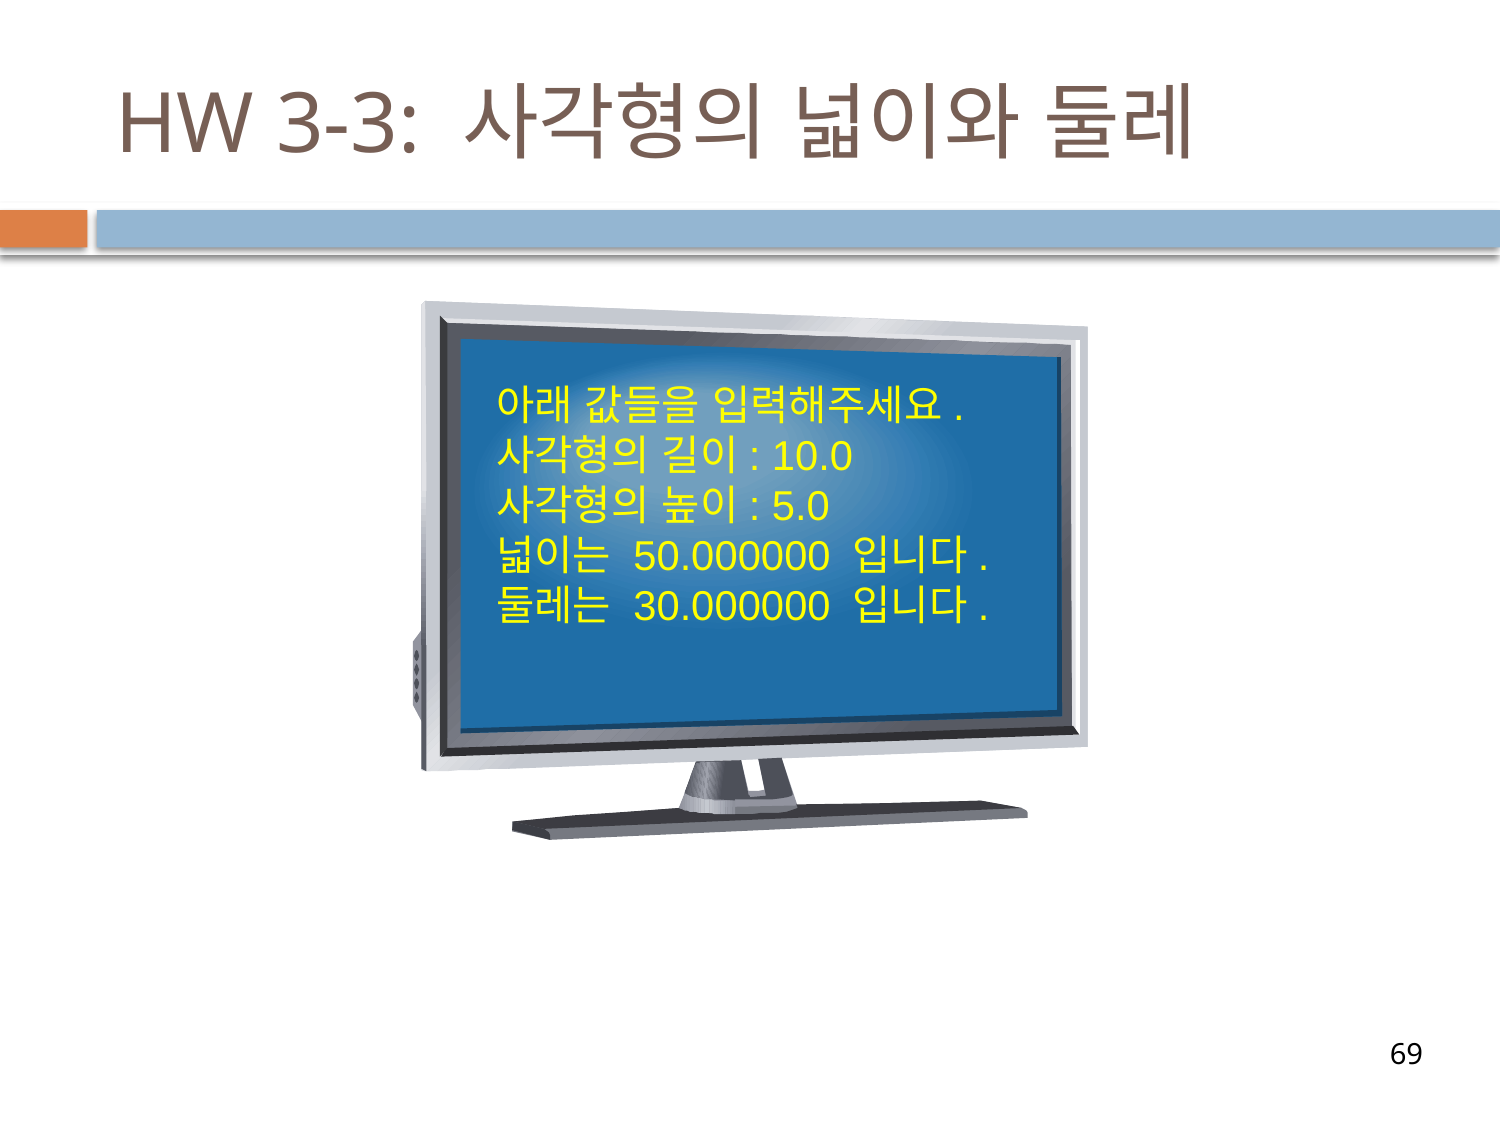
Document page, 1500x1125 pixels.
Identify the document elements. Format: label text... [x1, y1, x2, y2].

slide_number 69 [1021, 1024, 1438, 1085]
title HW 3-3: 사각형의 넓이와 둘레 [100, 37, 1438, 200]
picture [410, 298, 1091, 843]
